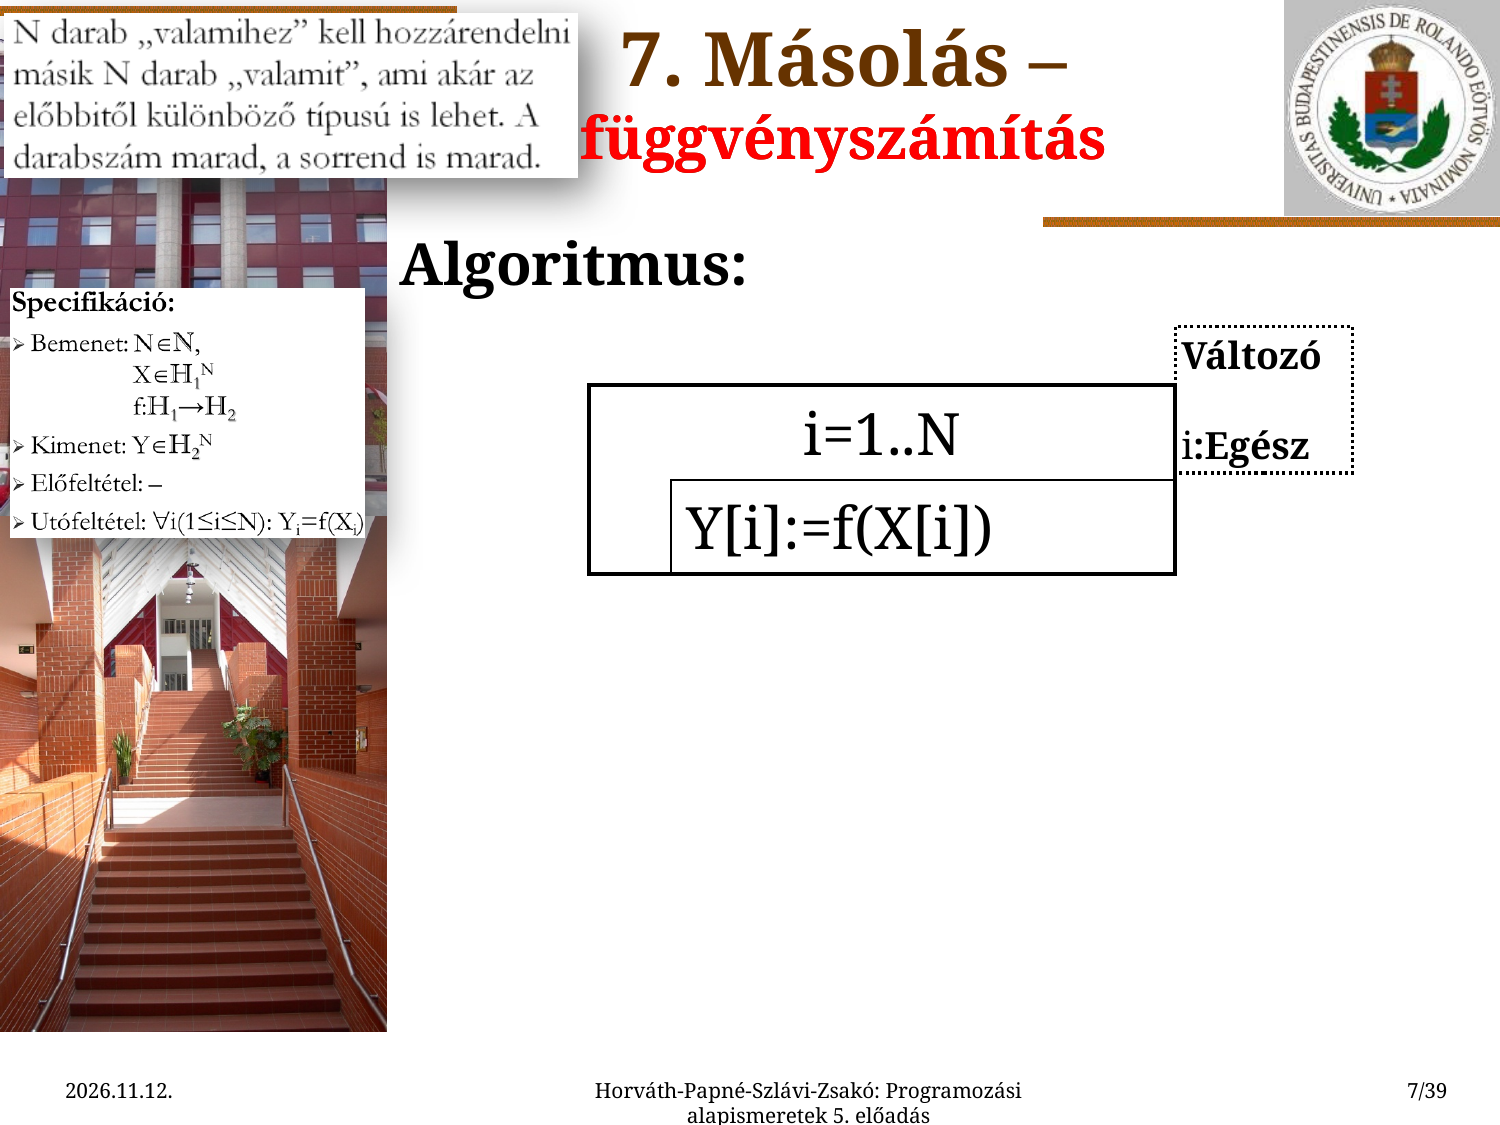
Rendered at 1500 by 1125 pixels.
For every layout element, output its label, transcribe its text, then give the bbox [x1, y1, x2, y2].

text_box függvényszámítás [419, 0, 1270, 183]
picture [1043, 0, 1500, 235]
table_cell Y[i]:=f(X[i]) [672, 481, 1173, 572]
footer Horváth-Papné-Szlávi-Zsakó: Programozási alapismeretek 5. előadás [512, 1070, 1105, 1125]
slide_number 7/39 [1149, 1070, 1463, 1125]
table_cell [591, 480, 670, 572]
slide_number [50, 1070, 363, 1125]
picture [0, 0, 578, 1032]
list Algoritmus: [384, 220, 1471, 1012]
text_box Változó i:Egész [1175, 326, 1353, 473]
table_header i=1..N [591, 387, 1173, 480]
